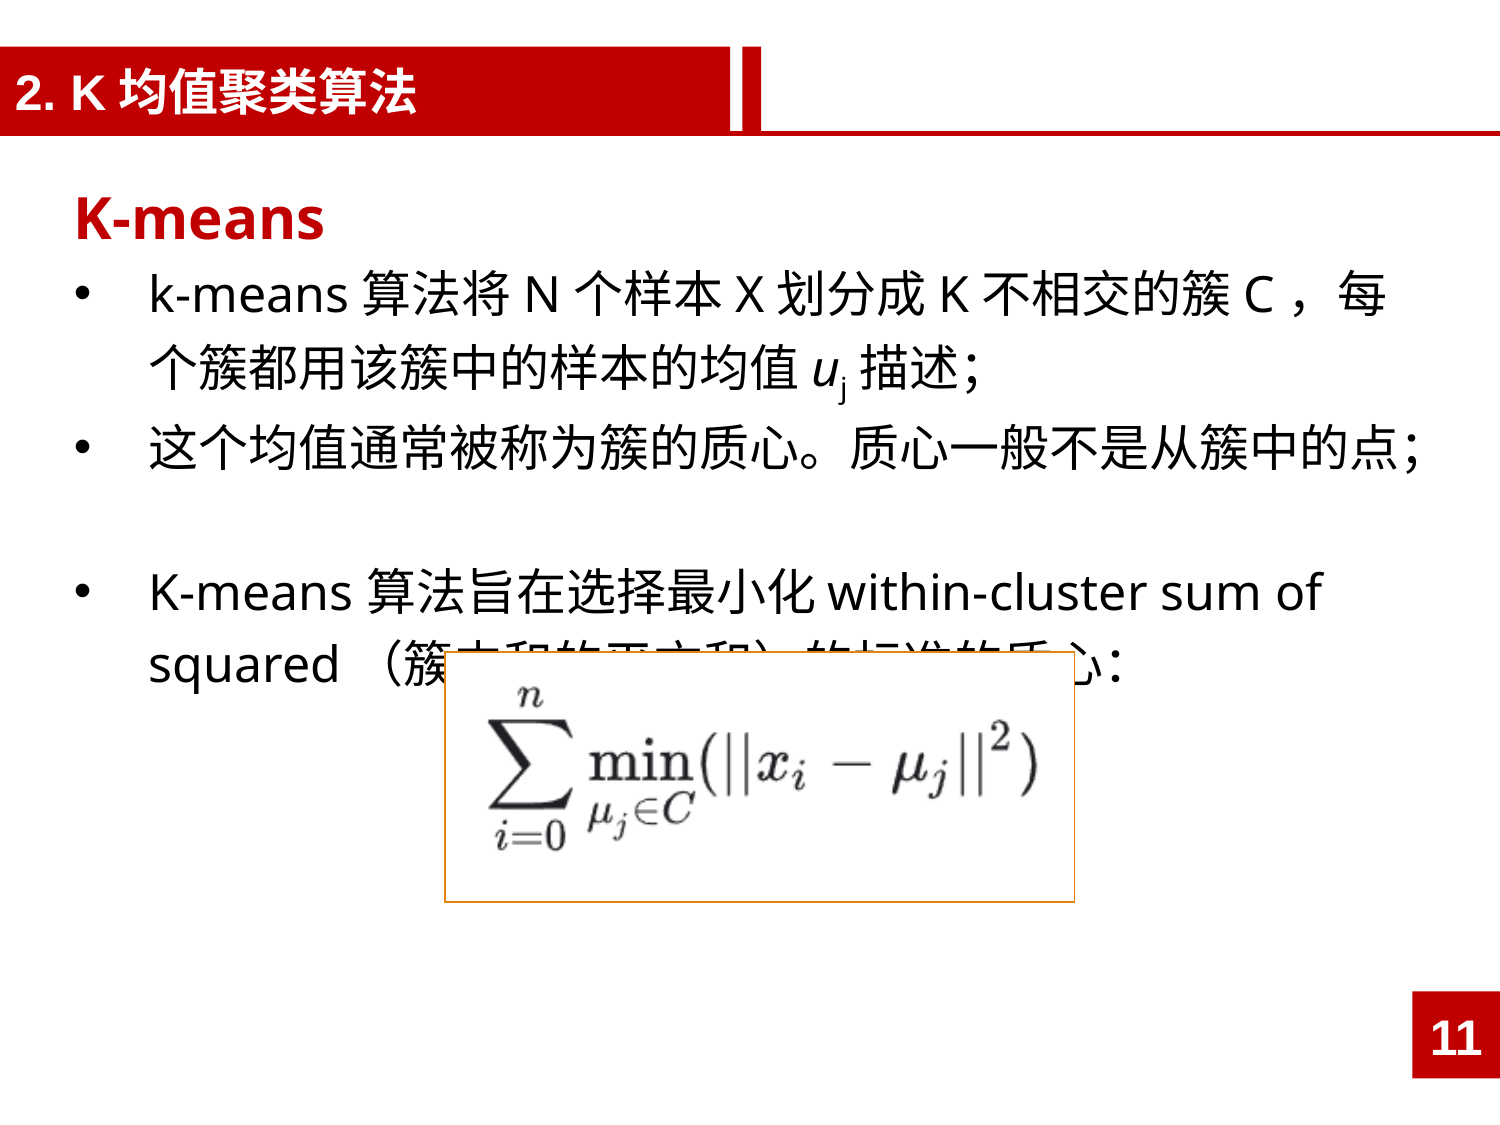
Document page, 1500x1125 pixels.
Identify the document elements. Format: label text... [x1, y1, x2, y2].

text_box [742, 46, 762, 130]
text_box 11 [1412, 991, 1500, 1079]
text_box K-means k-means算法将N个样本X划分成K不相交的簇C，每个簇都用该簇中的样本的均值uj描述； 这个均值通常被称为簇的质心。质心一般不是从簇中的点； K-means算法旨在选择最小化within-cluster sum of squared（簇内和的平方和）的标准的质心： [74, 166, 1405, 634]
text_box 2. K均值聚类算法 [0, 46, 731, 132]
picture [445, 652, 1075, 902]
